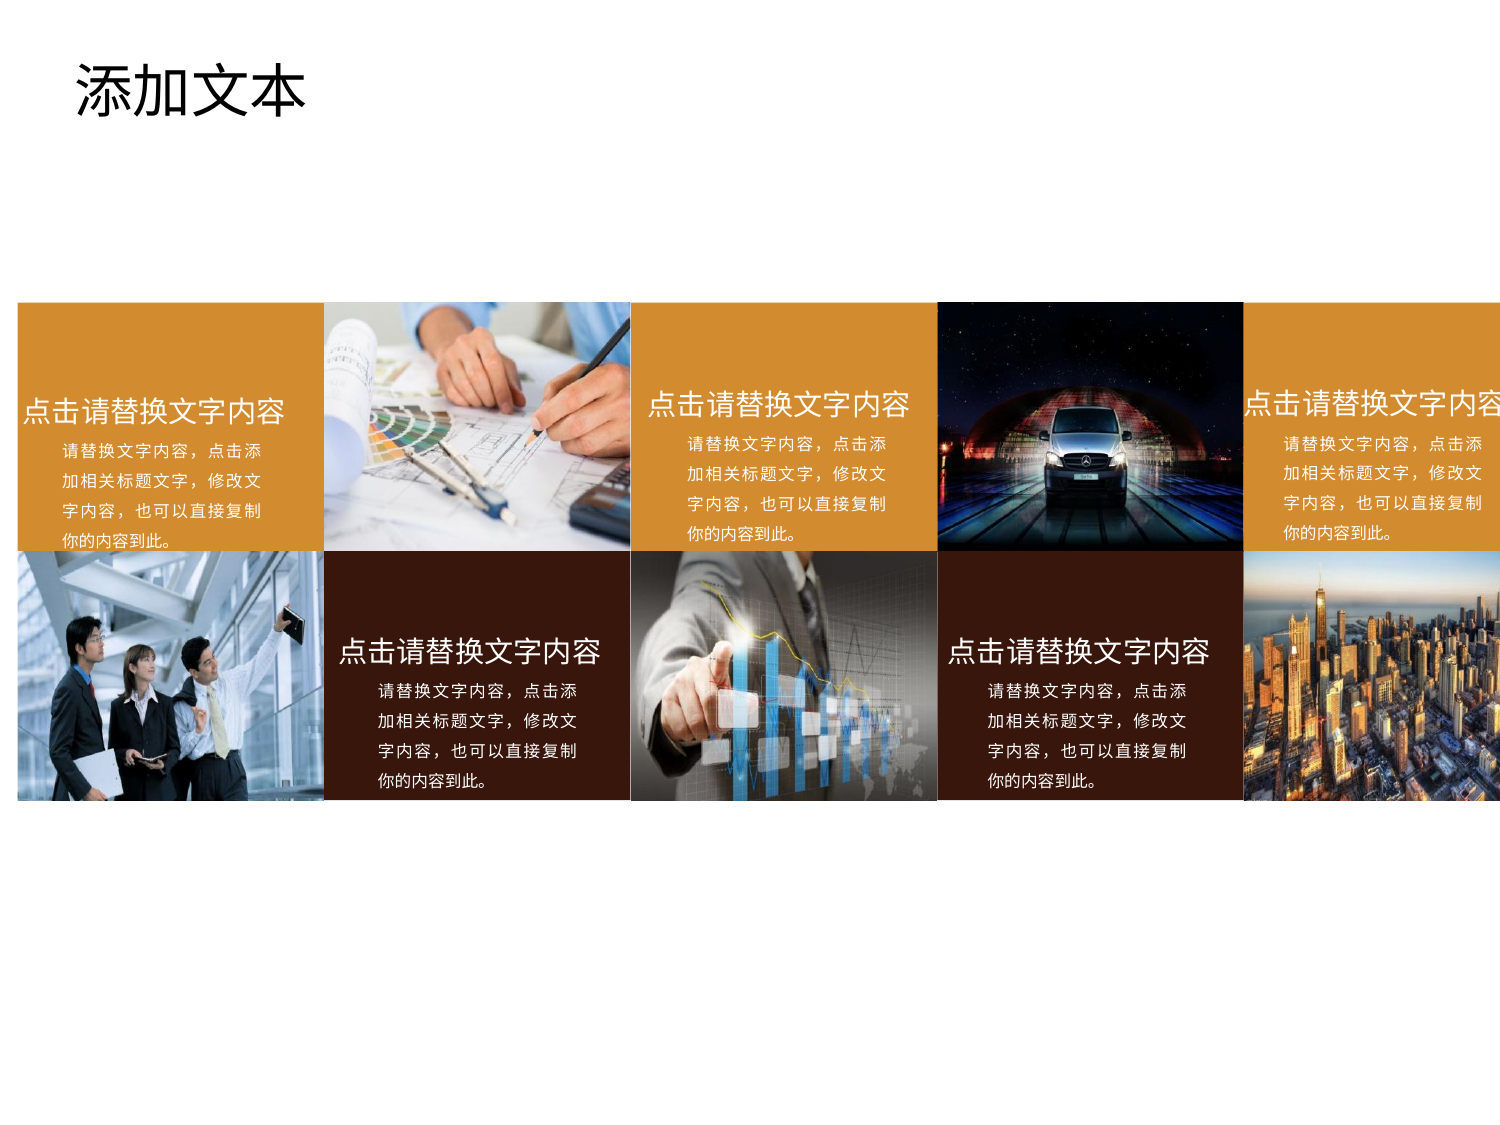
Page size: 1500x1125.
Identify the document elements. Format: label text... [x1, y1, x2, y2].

text_box 添加文本 [60, 46, 323, 132]
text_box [17, 302, 1500, 801]
